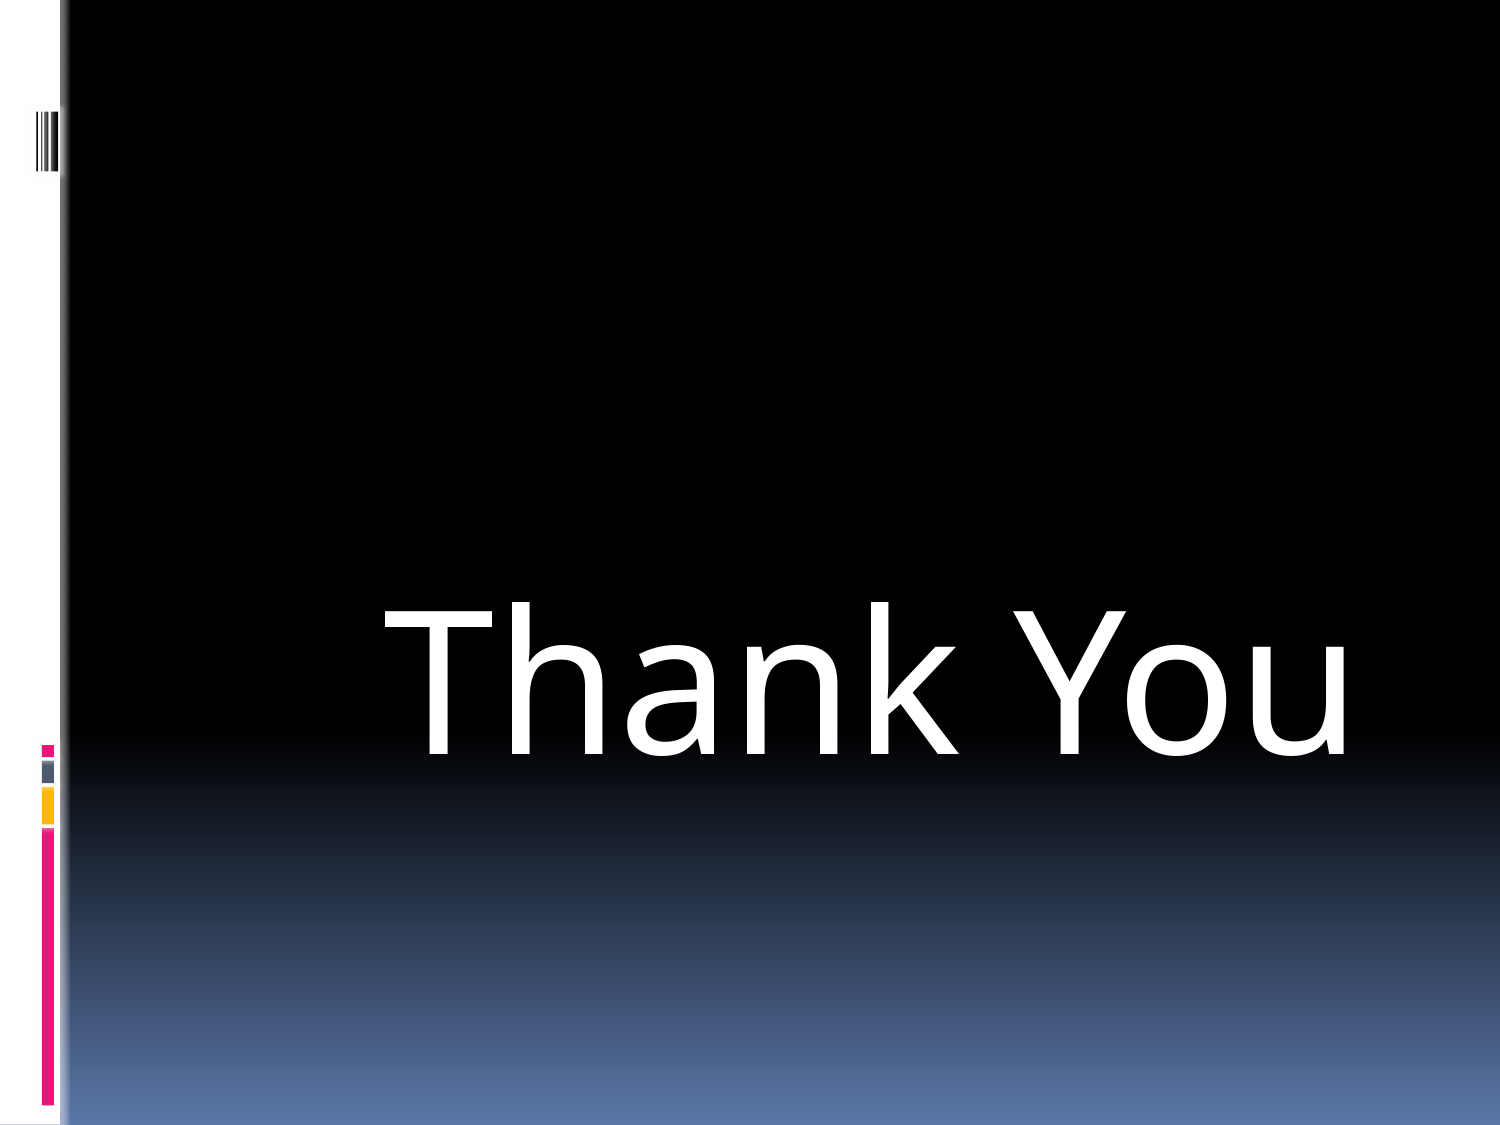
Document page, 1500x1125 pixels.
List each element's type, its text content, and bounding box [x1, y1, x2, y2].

list Thank You [150, 292, 1425, 1043]
